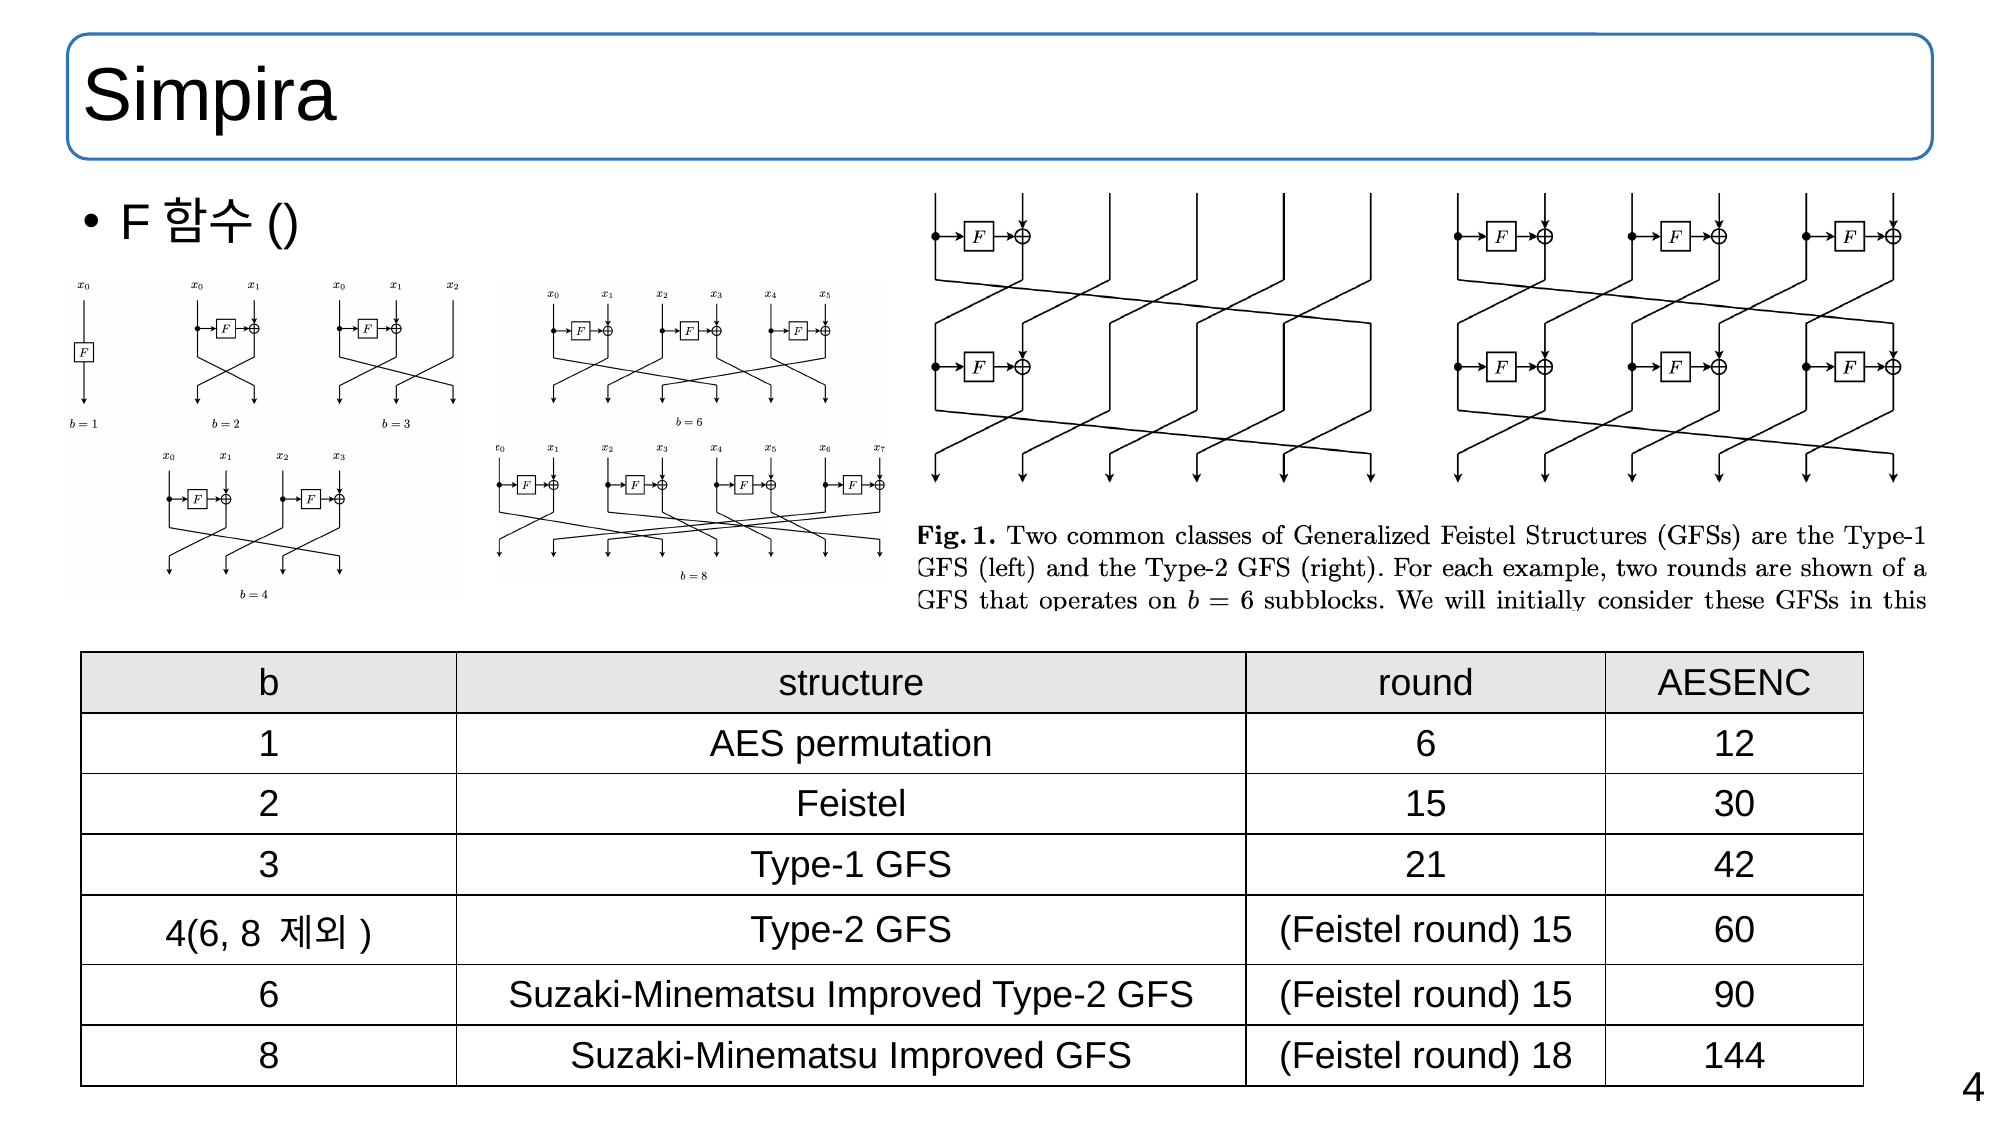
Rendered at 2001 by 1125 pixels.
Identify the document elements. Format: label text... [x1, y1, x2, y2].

title Simpira [67, 34, 1933, 160]
picture [67, 279, 464, 601]
picture [496, 279, 886, 586]
picture [918, 184, 1933, 611]
